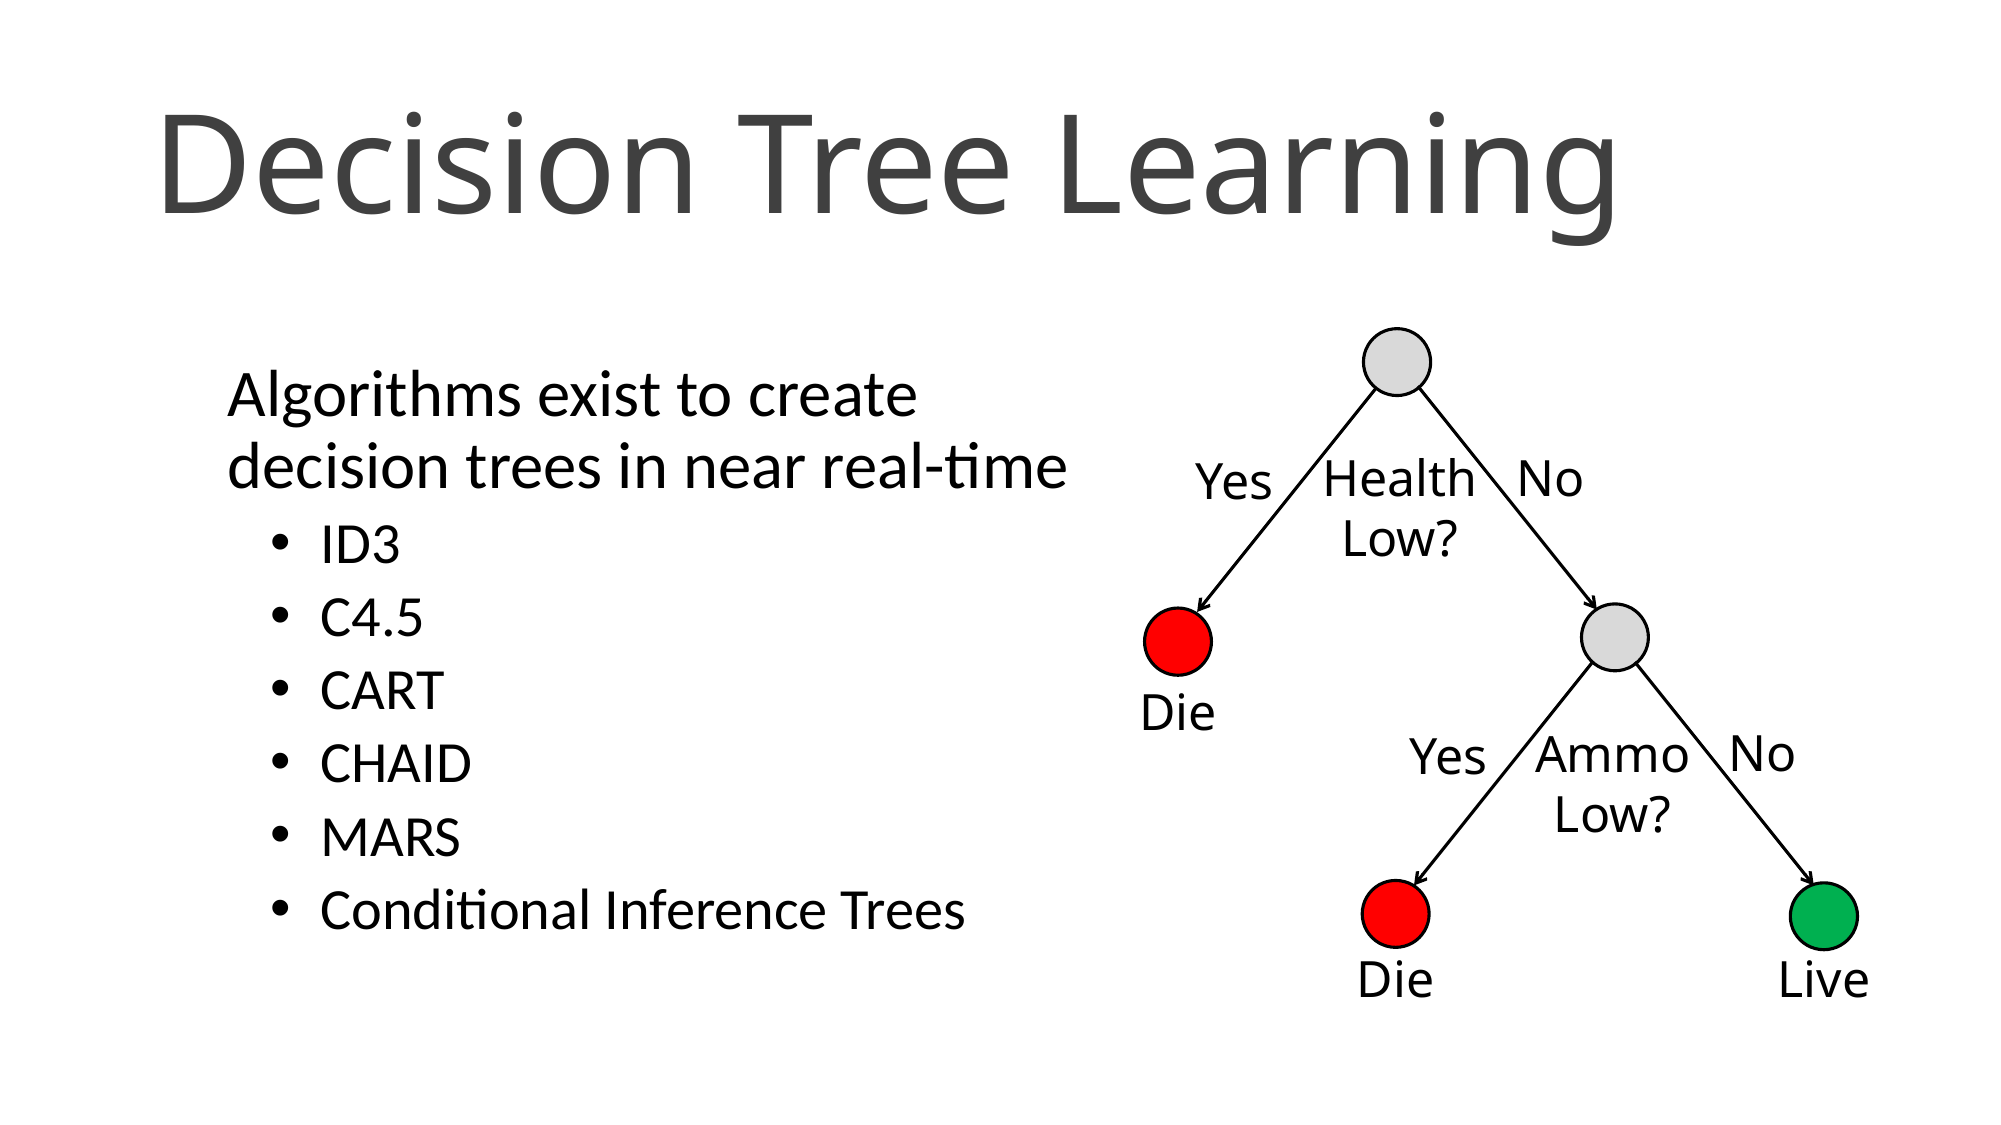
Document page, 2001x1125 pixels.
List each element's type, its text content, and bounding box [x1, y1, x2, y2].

text_box No [1699, 714, 1826, 790]
title Decision Tree Learning [137, 59, 1863, 278]
text_box [1737, 790, 1814, 885]
text_box Live [1744, 940, 1904, 1016]
text_box Die [1326, 940, 1466, 1016]
text_box Die [1108, 673, 1248, 749]
text_box [1520, 514, 1597, 609]
text_box [1790, 882, 1858, 940]
text_box [1362, 880, 1430, 940]
text_box [1363, 328, 1431, 396]
text_box Yes [1375, 717, 1501, 793]
list Algorithms exist to create decision trees in near real-time ID3 C4.5 CART CHAID MARS Conditional Inference Trees [179, 351, 1109, 1059]
text_box [1144, 608, 1212, 673]
text_box [1414, 793, 1489, 885]
text_box [1581, 603, 1649, 671]
text_box No [1512, 439, 1614, 514]
text_box Ammo Low? [1501, 715, 1725, 851]
text_box Yes [1161, 442, 1288, 518]
text_box [1197, 518, 1273, 612]
text_box Health Low? [1288, 439, 1512, 574]
